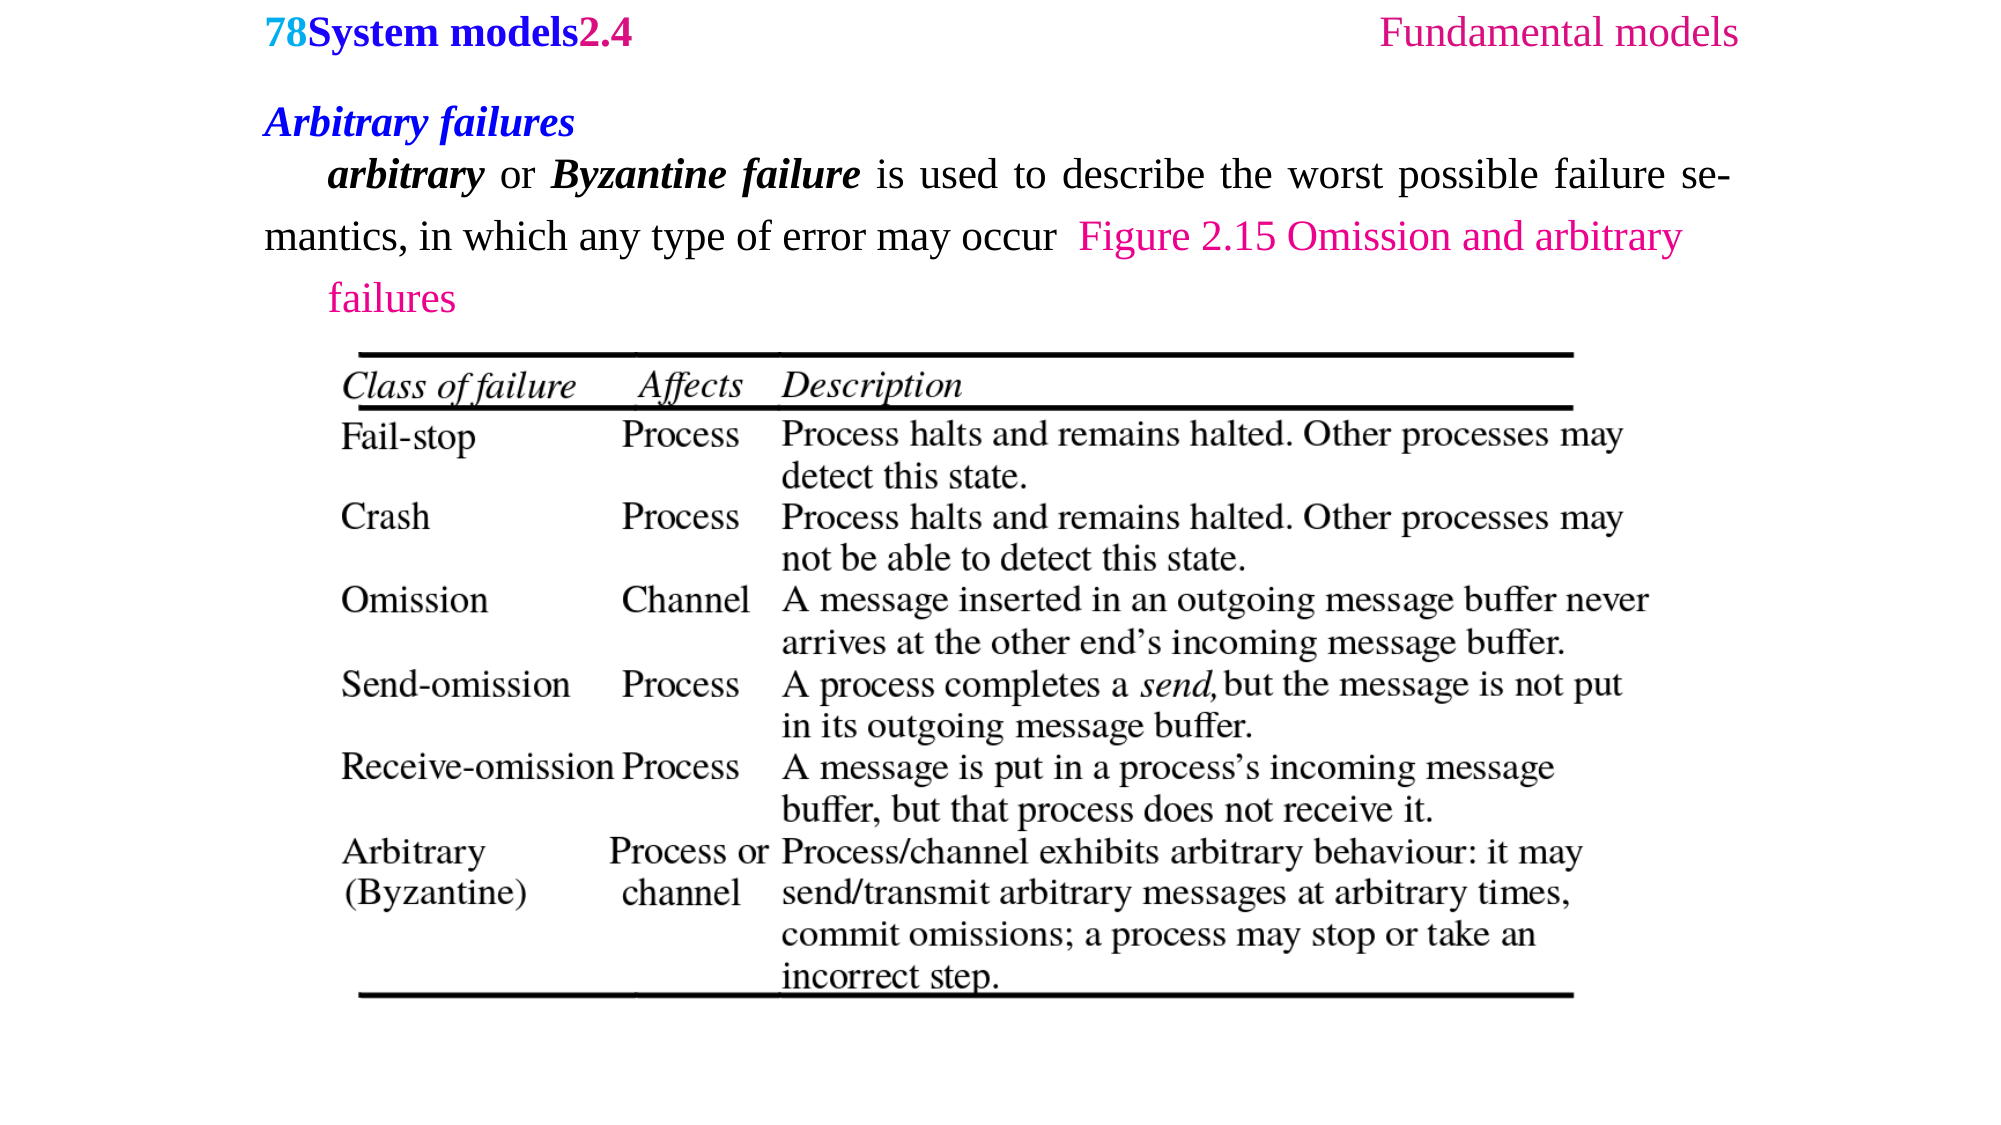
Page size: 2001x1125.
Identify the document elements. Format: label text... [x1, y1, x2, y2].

text_box [341, 352, 1650, 999]
text_box 78System models2.4 Fundamental models Arbitrary failures arbitrary or Byzantine failure is used to describe the worst possible failure se- mantics, in which any type of error may occur Figure 2.15 Omission and arbitrary failures [260, 0, 1740, 322]
